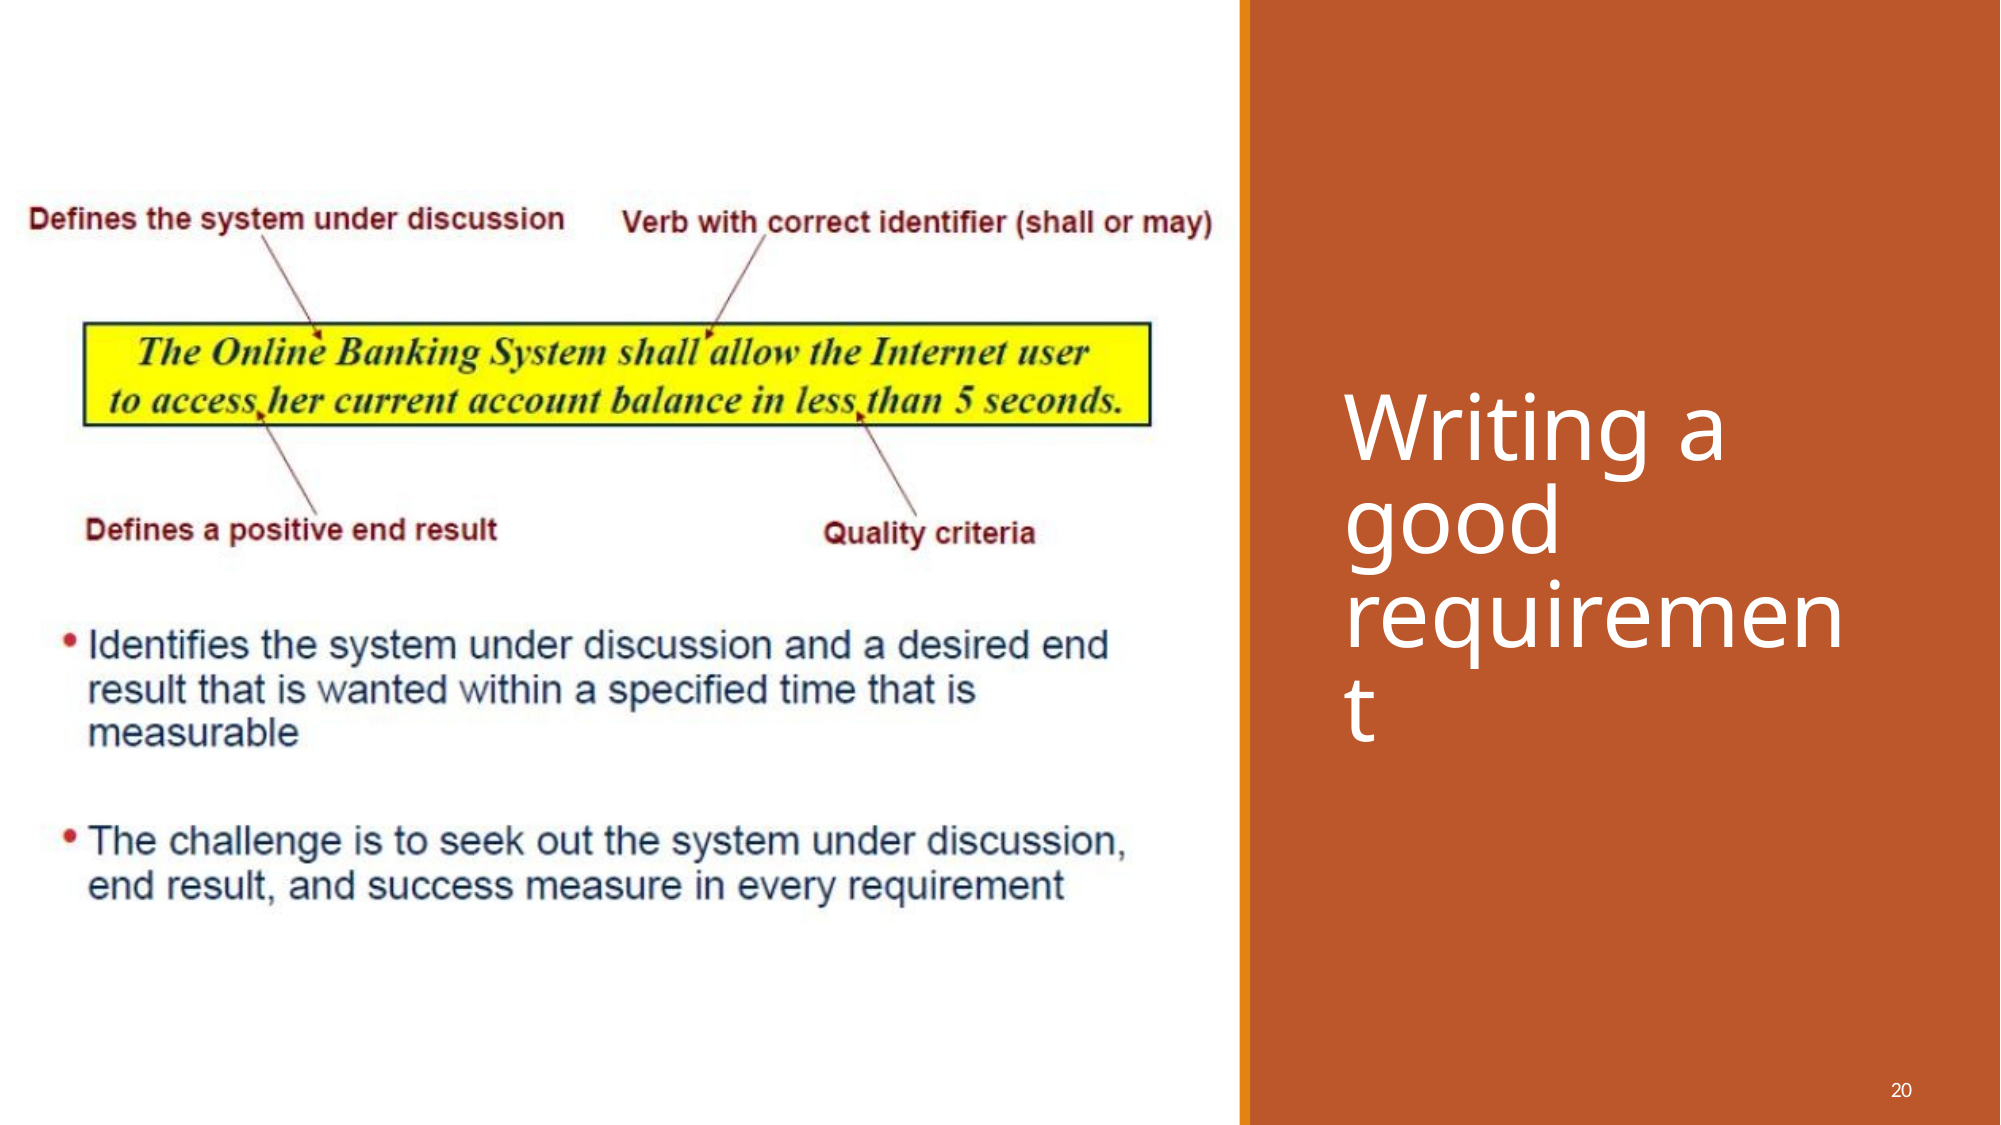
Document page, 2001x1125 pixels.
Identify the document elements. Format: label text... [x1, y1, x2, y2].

title Writing a good requirement [1341, 366, 1874, 760]
picture [15, 190, 1236, 925]
text_box [1251, 0, 2000, 1125]
text_box 20 [1888, 1078, 1916, 1102]
text_box [1239, 0, 1251, 1125]
